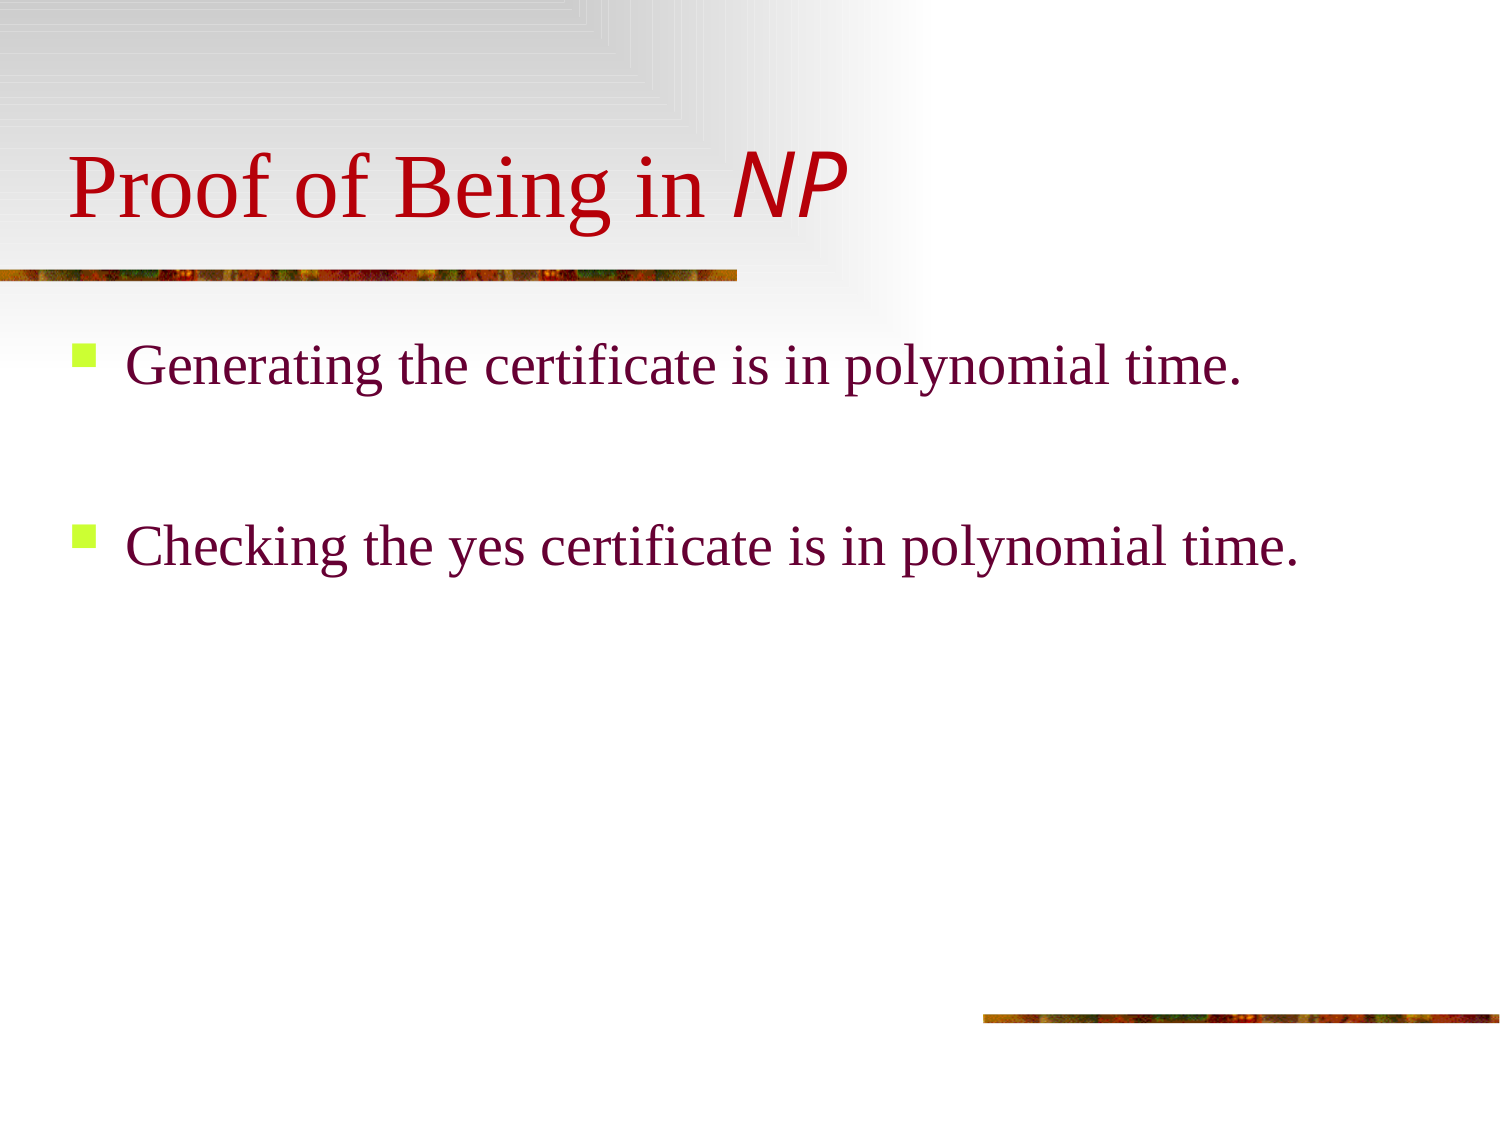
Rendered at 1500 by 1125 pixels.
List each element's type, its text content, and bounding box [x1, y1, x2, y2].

list Generating the certificate is in polynomial time. Checking the yes certificate is in polynomial time. [53, 318, 1401, 1065]
picture [0, 268, 737, 285]
title Proof of Being in NP [52, 118, 1469, 244]
picture [1401, 1013, 1500, 1026]
